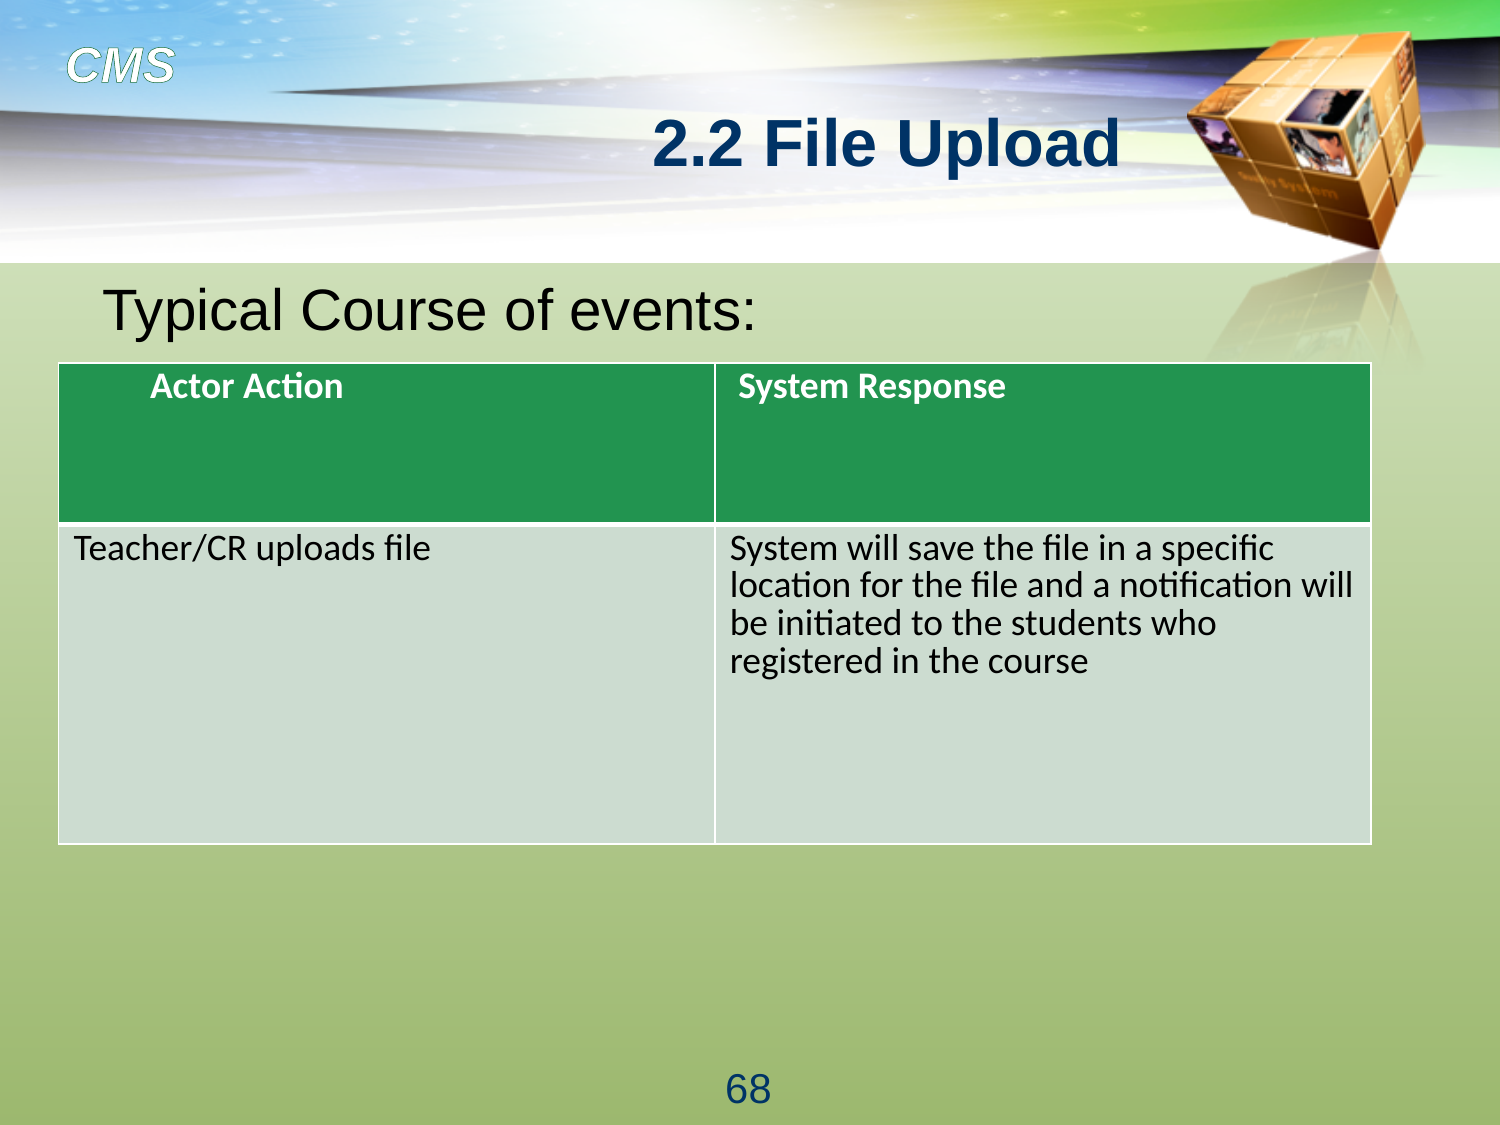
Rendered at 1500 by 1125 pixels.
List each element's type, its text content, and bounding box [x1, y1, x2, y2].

table_cell System will save the file in a specific location for the file and a notification will be initiated to the students who registered in the course [716, 527, 1370, 843]
table_header Actor Action [59, 364, 714, 522]
table_header System Response [716, 364, 1370, 522]
list Typical Course of events: [87, 264, 1432, 1038]
picture [0, 0, 1500, 264]
title 2.2 File Upload [87, 99, 1138, 181]
table_cell Teacher/CR uploads file [59, 527, 714, 843]
slide_number 68 [679, 1054, 818, 1098]
